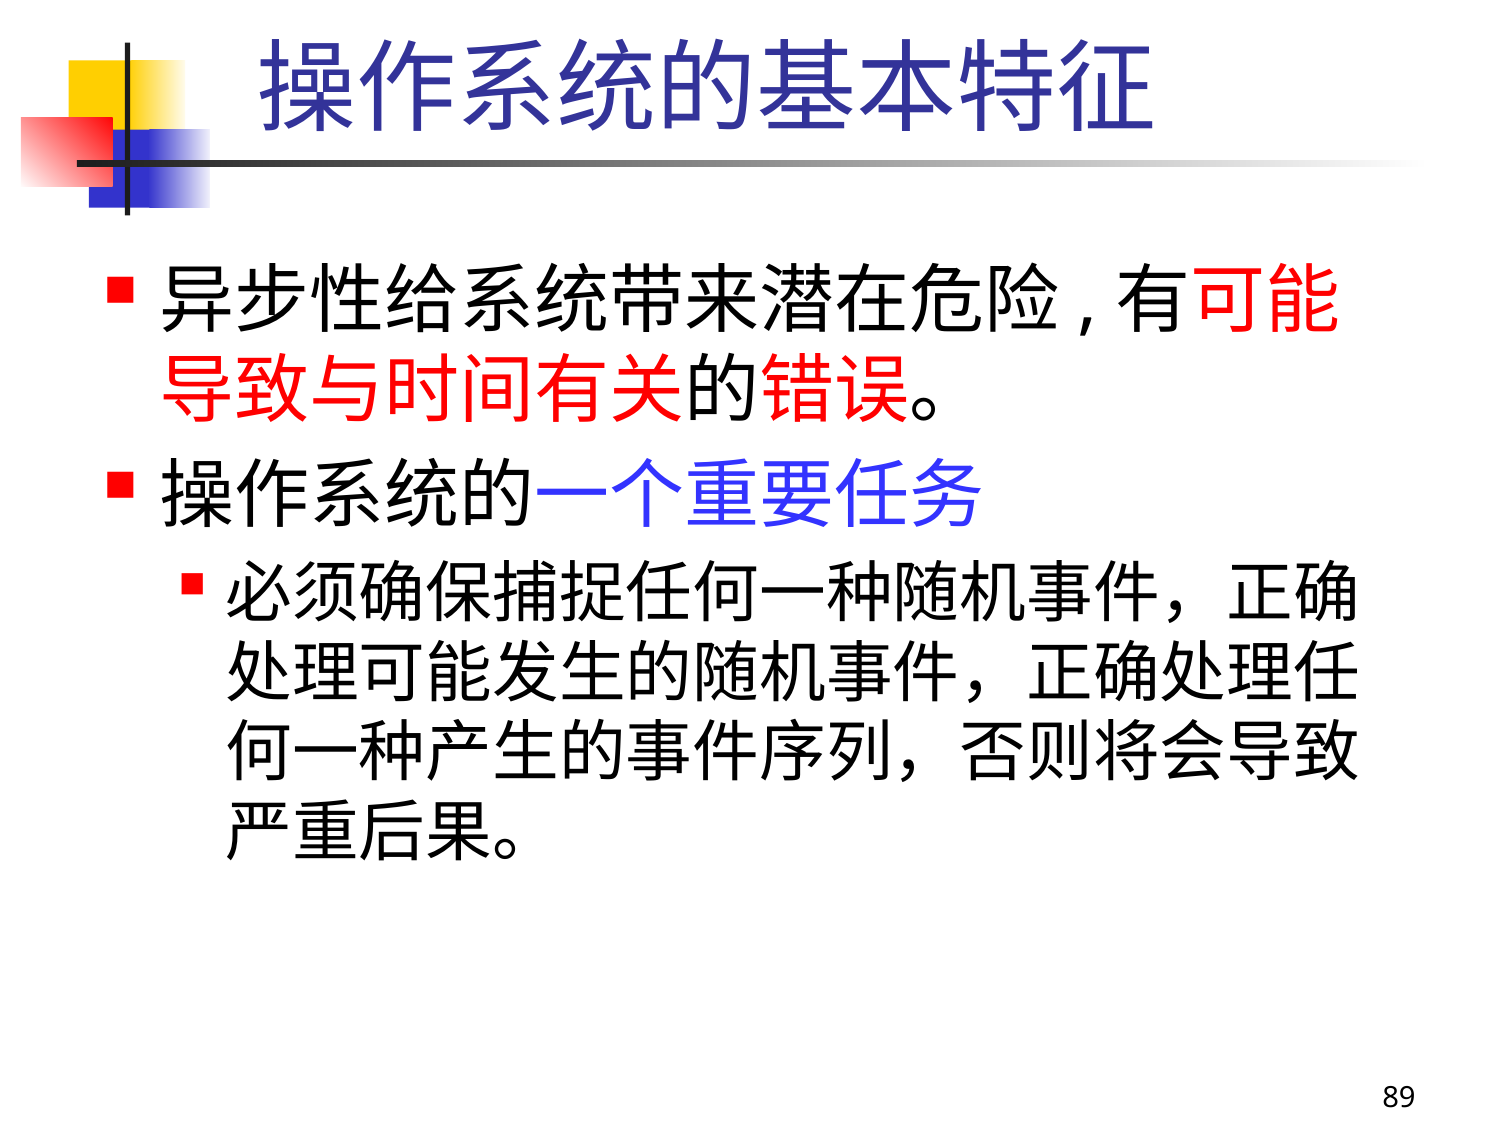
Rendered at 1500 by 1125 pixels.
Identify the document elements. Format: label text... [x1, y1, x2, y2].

list 异步性给系统带来潜在危险,有可能导致与时间有关的错误。 操作系统的一个重要任务 必须确保捕捉任何一种随机事件，正确处理可能发生的随机事件，正确处理任何一种产生的事件序列，否则将会导致严重后果。 [88, 243, 1388, 1094]
slide_number 89 [1080, 1070, 1431, 1114]
text_box 操作系统的基本特征 [242, 44, 1365, 123]
